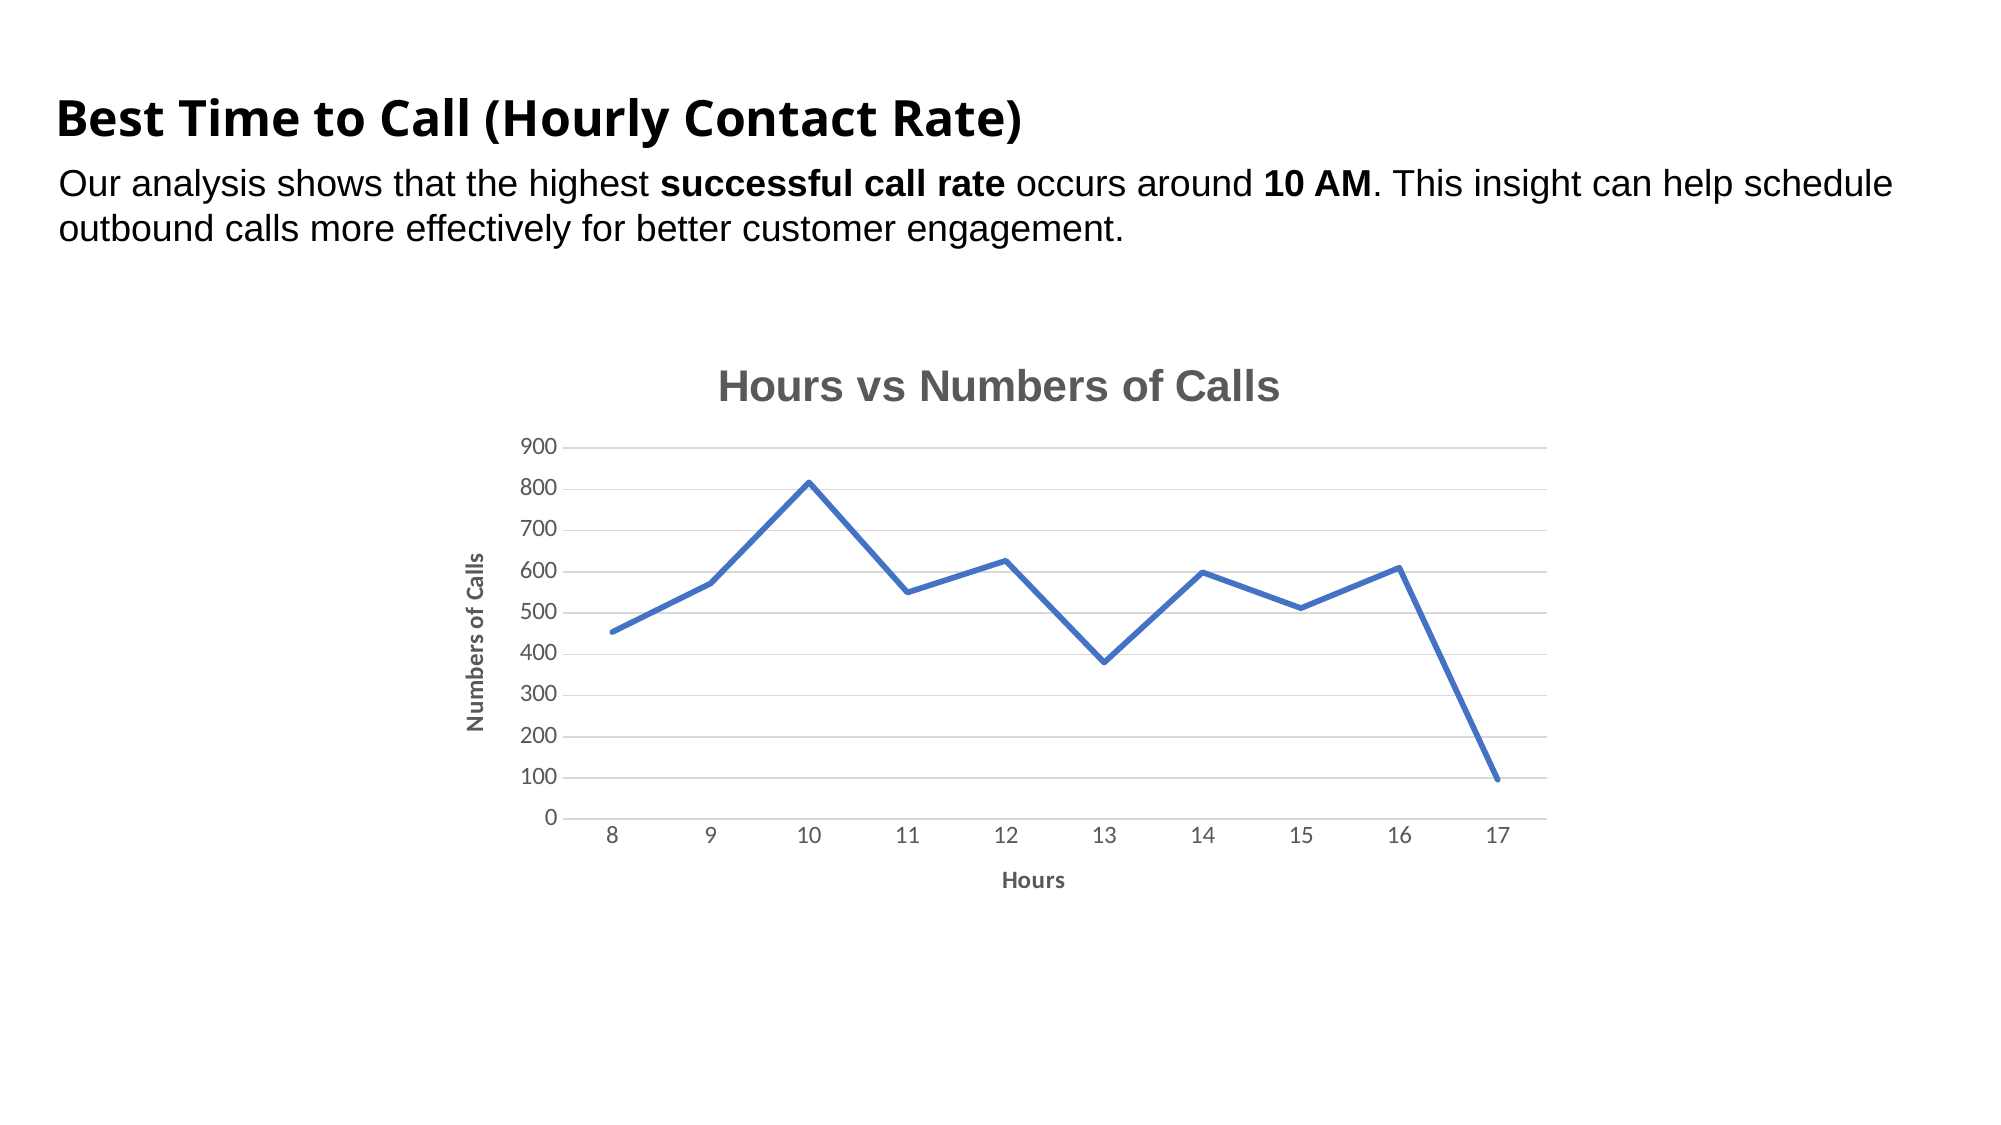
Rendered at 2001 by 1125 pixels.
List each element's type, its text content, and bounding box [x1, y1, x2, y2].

chart [430, 328, 1570, 928]
text_box Best Time to Call (Hourly Contact Rate) [40, 78, 1232, 154]
text_box Our analysis shows that the highest successful call rate occurs around 10 AM. This insight can help schedule outbound calls more effectively for better customer engagement. [43, 151, 1916, 257]
